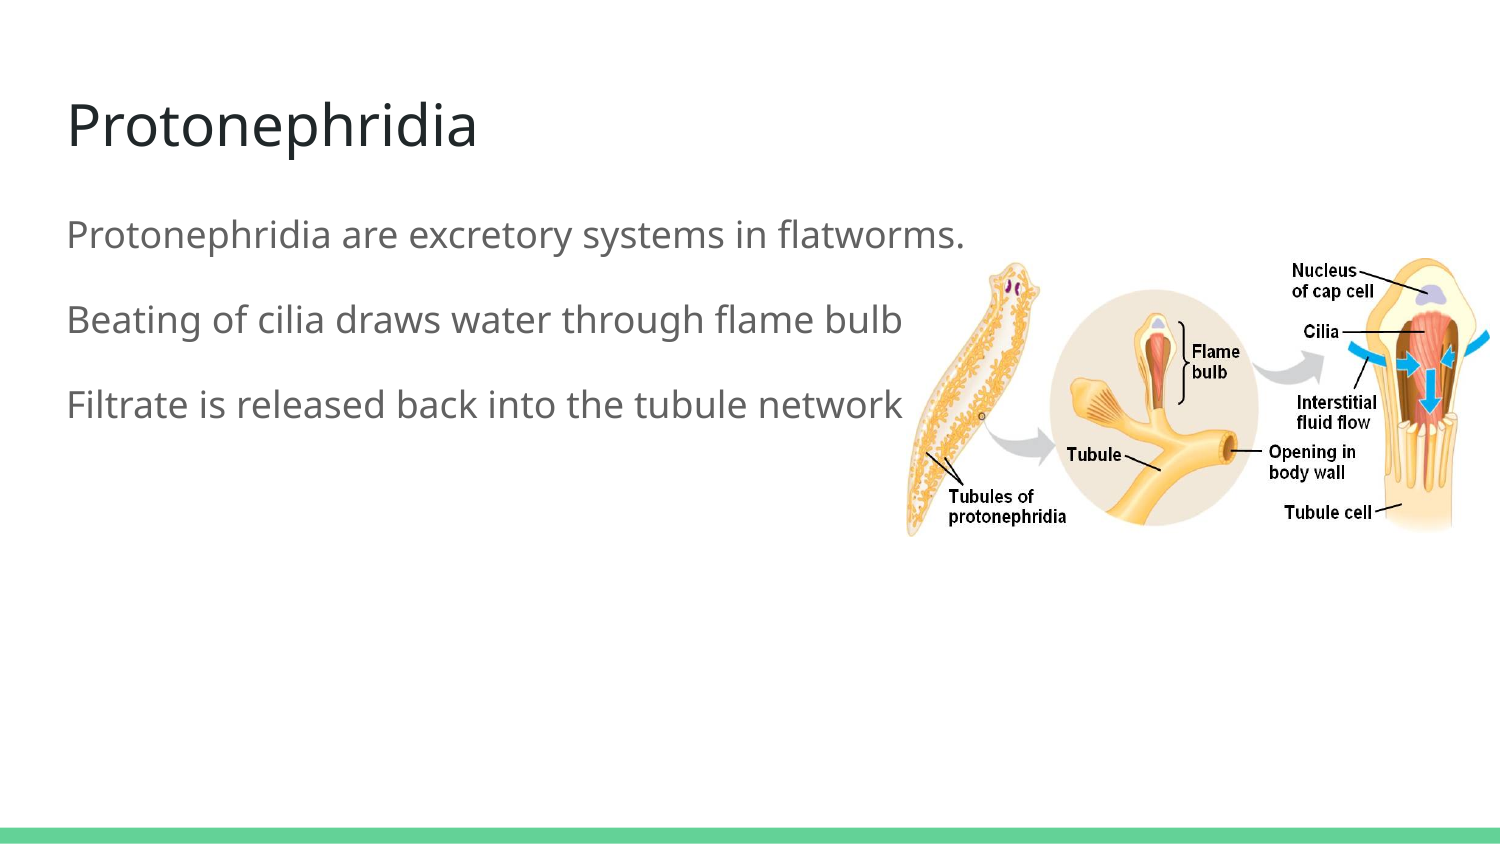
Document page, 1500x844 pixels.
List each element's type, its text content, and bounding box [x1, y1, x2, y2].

picture [906, 258, 1491, 537]
title Protonephridia [51, 72, 1449, 167]
list Protonephridia are excretory systems in flatworms. Beating of cilia draws water through flame bulb Filtrate is released back into the tubule network [51, 189, 1449, 750]
